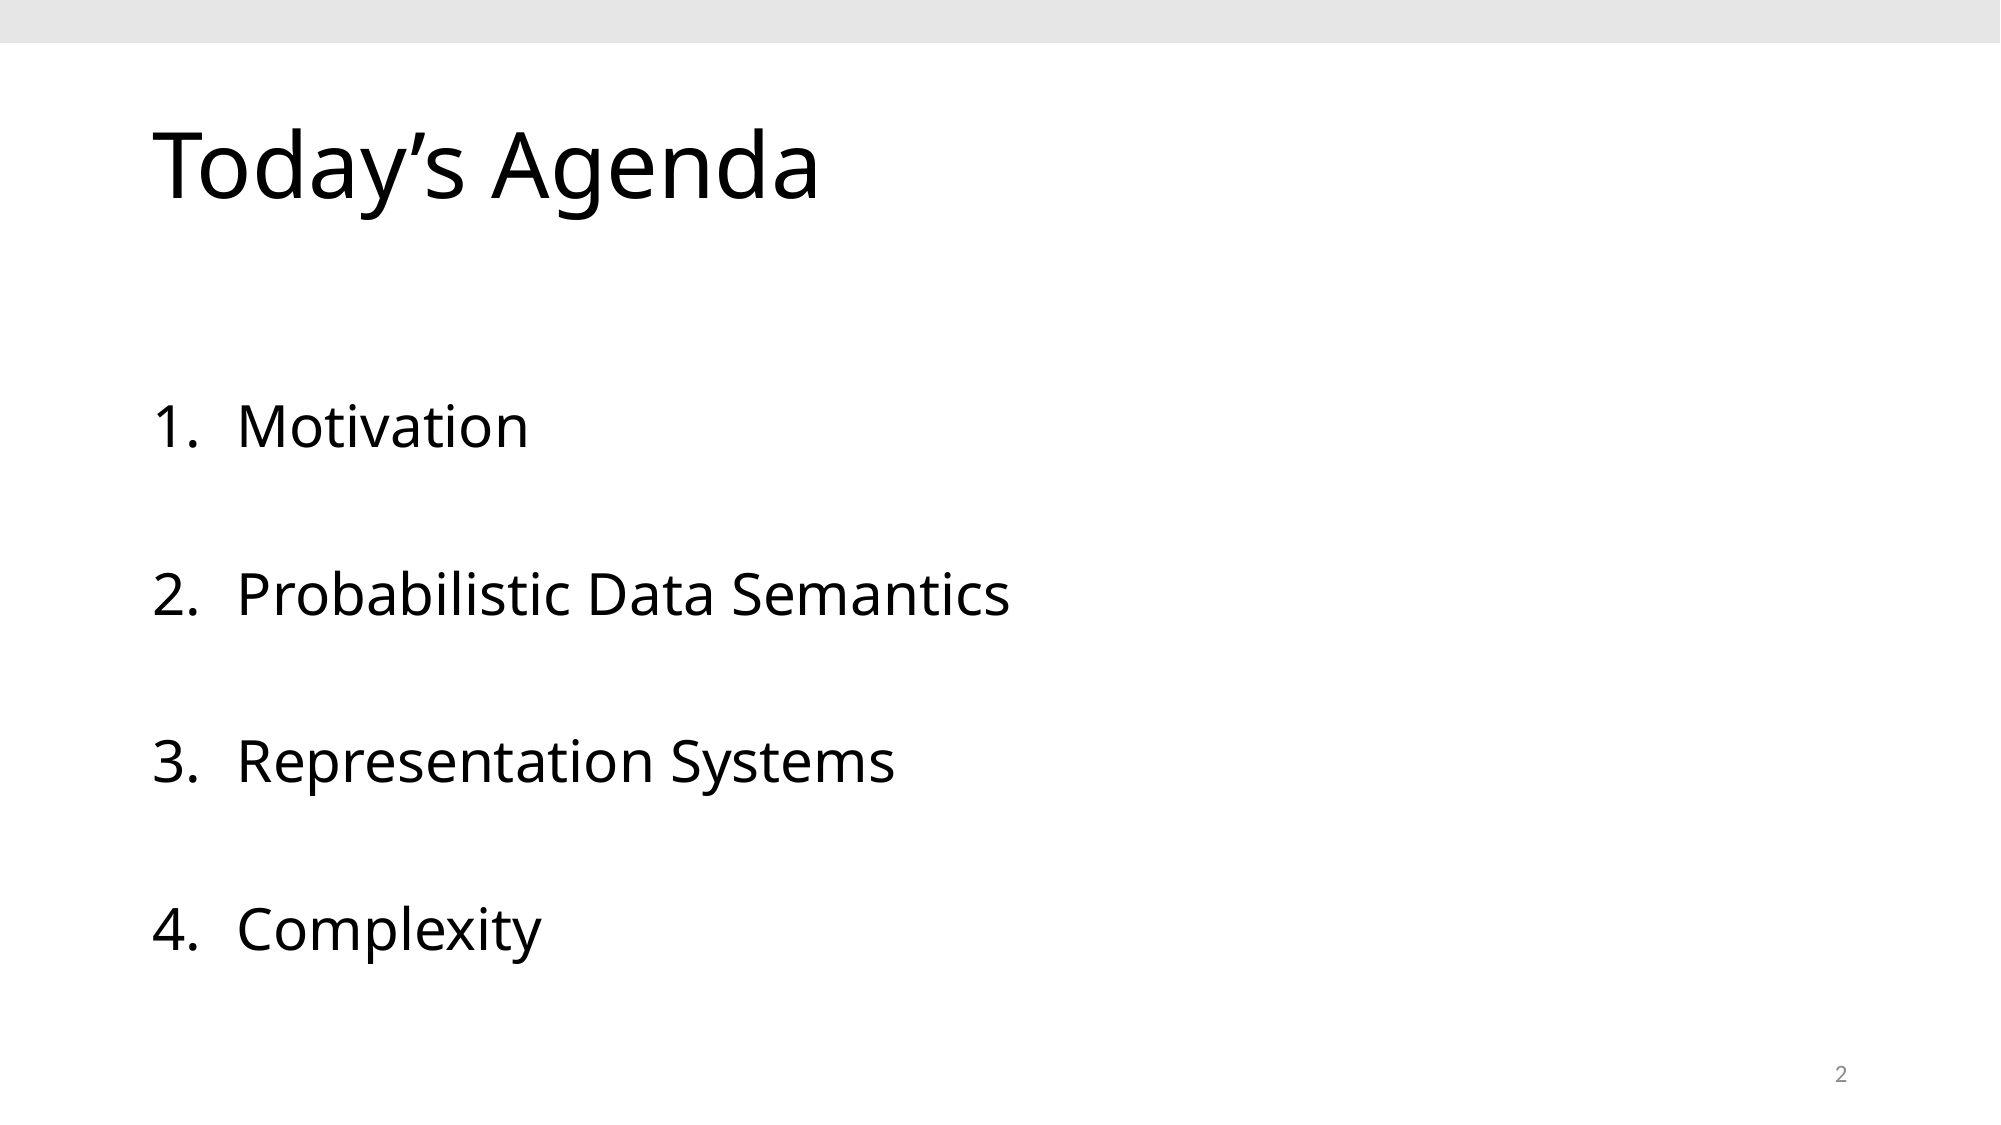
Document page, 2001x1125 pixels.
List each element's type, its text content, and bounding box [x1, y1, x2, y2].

text_box [0, 0, 2000, 44]
title Today’s Agenda [137, 59, 1863, 278]
slide_number 2 [1412, 1042, 1863, 1103]
list Motivation Probabilistic Data Semantics Representation Systems Complexity [137, 299, 1863, 1014]
